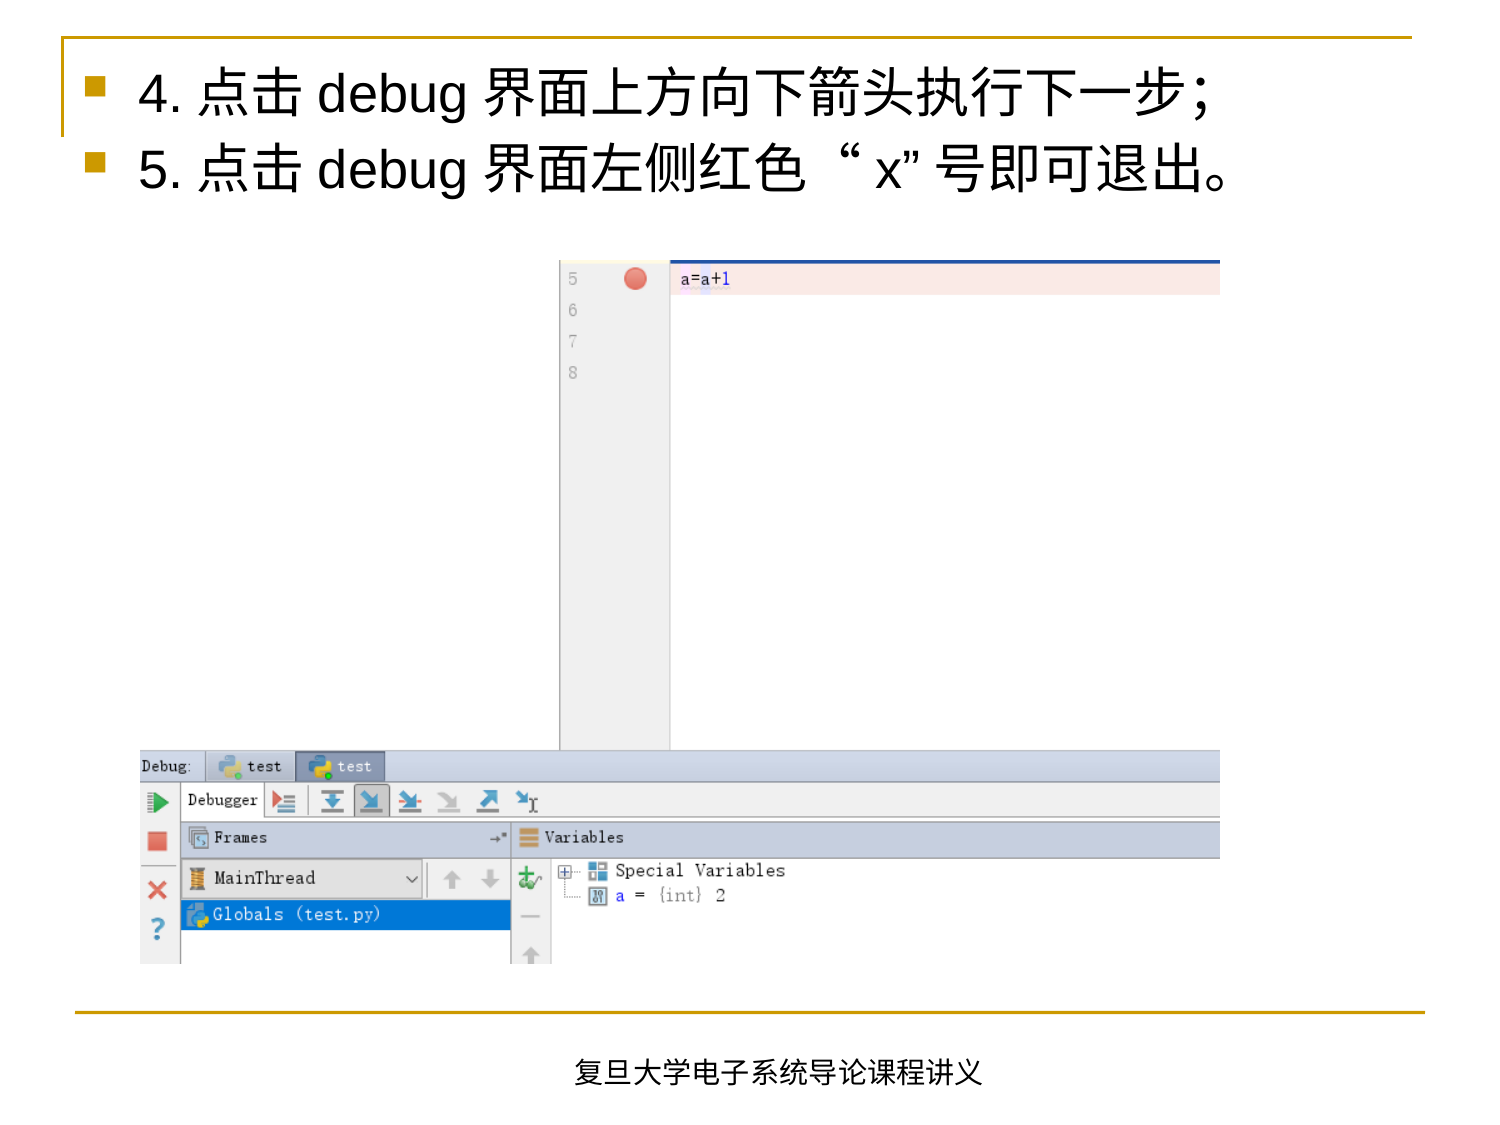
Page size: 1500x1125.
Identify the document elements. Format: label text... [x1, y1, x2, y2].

picture [140, 259, 1220, 965]
list 4.点击debug界面上方向下箭头执行下一步； 5.点击debug界面左侧红色“x”号即可退出。 [66, 50, 1500, 950]
